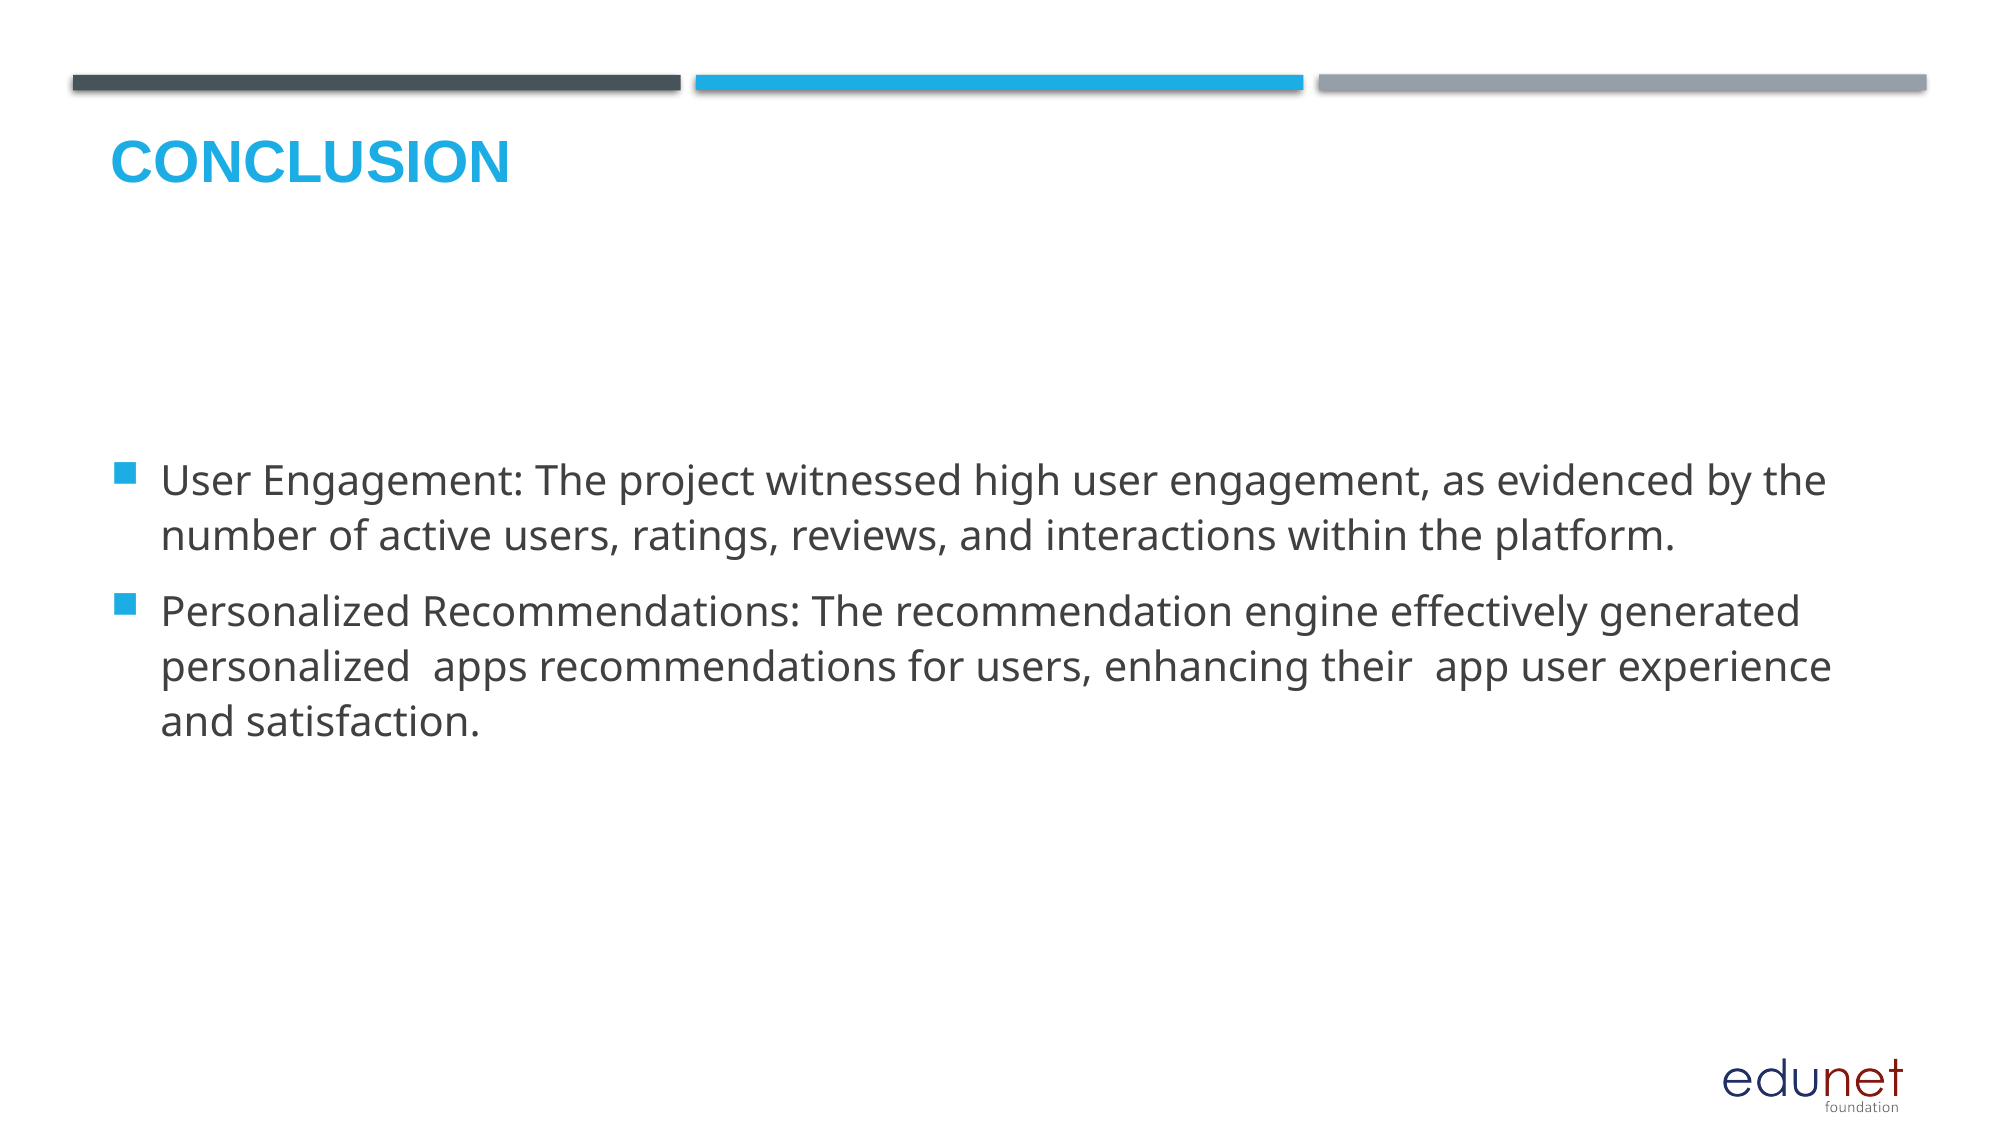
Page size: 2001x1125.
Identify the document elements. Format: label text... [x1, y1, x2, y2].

picture [1719, 1056, 1905, 1116]
title Conclusion [95, 115, 1905, 203]
list User Engagement: The project witnessed high user engagement, as evidenced by the number of active users, ratings, reviews, and interactions within the platform. Personalized Recommendations: The recommendation engine effectively generated personalized apps recommendations for users, enhancing their app user experience and satisfaction. [95, 213, 1905, 981]
